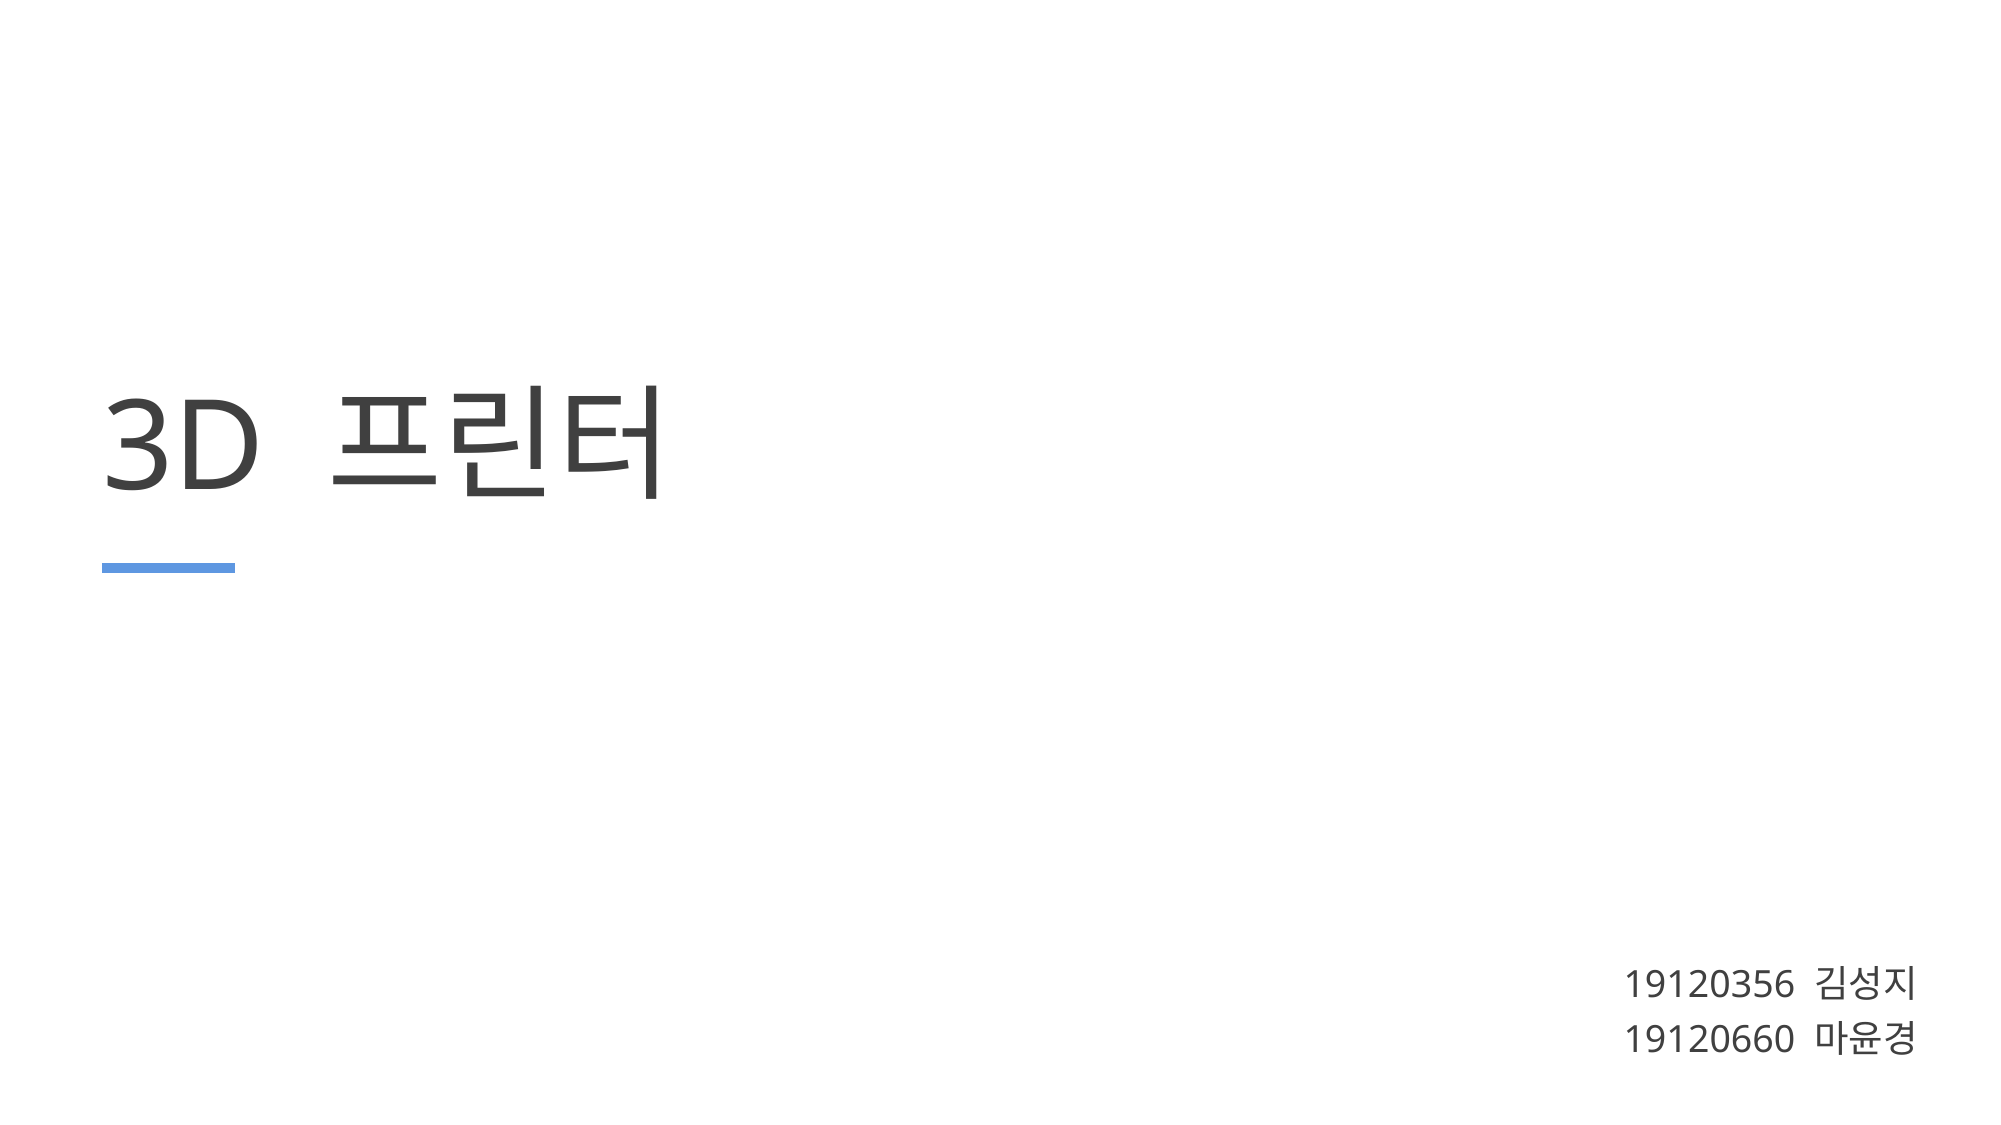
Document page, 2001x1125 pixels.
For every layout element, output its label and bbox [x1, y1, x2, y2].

text_box [80, 357, 1998, 1069]
